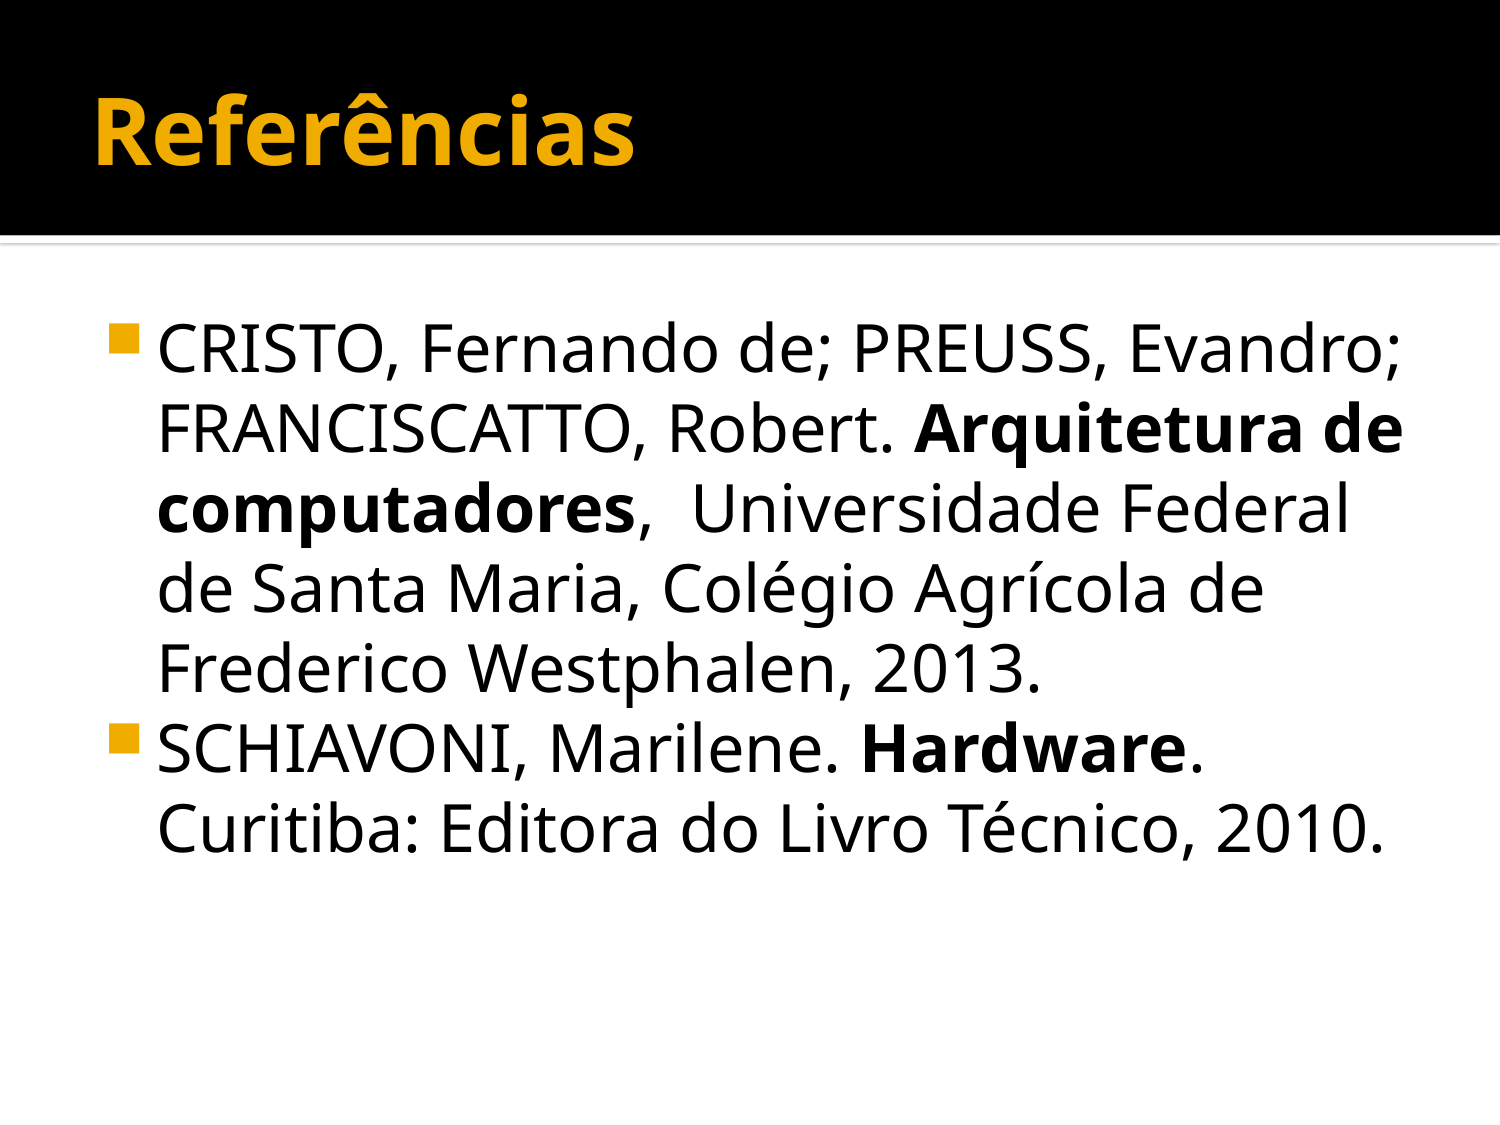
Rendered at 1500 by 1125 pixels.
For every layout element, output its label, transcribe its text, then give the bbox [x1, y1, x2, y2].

title Referências [75, 25, 1425, 231]
list CRISTO, Fernando de; PREUSS, Evandro; FRANCISCATTO, Robert. Arquitetura de computadores, Universidade Federal de Santa Maria, Colégio Agrícola de Frederico Westphalen, 2013. SCHIAVONI, Marilene. Hardware. Curitiba: Editora do Livro Técnico, 2010. [75, 291, 1425, 1050]
